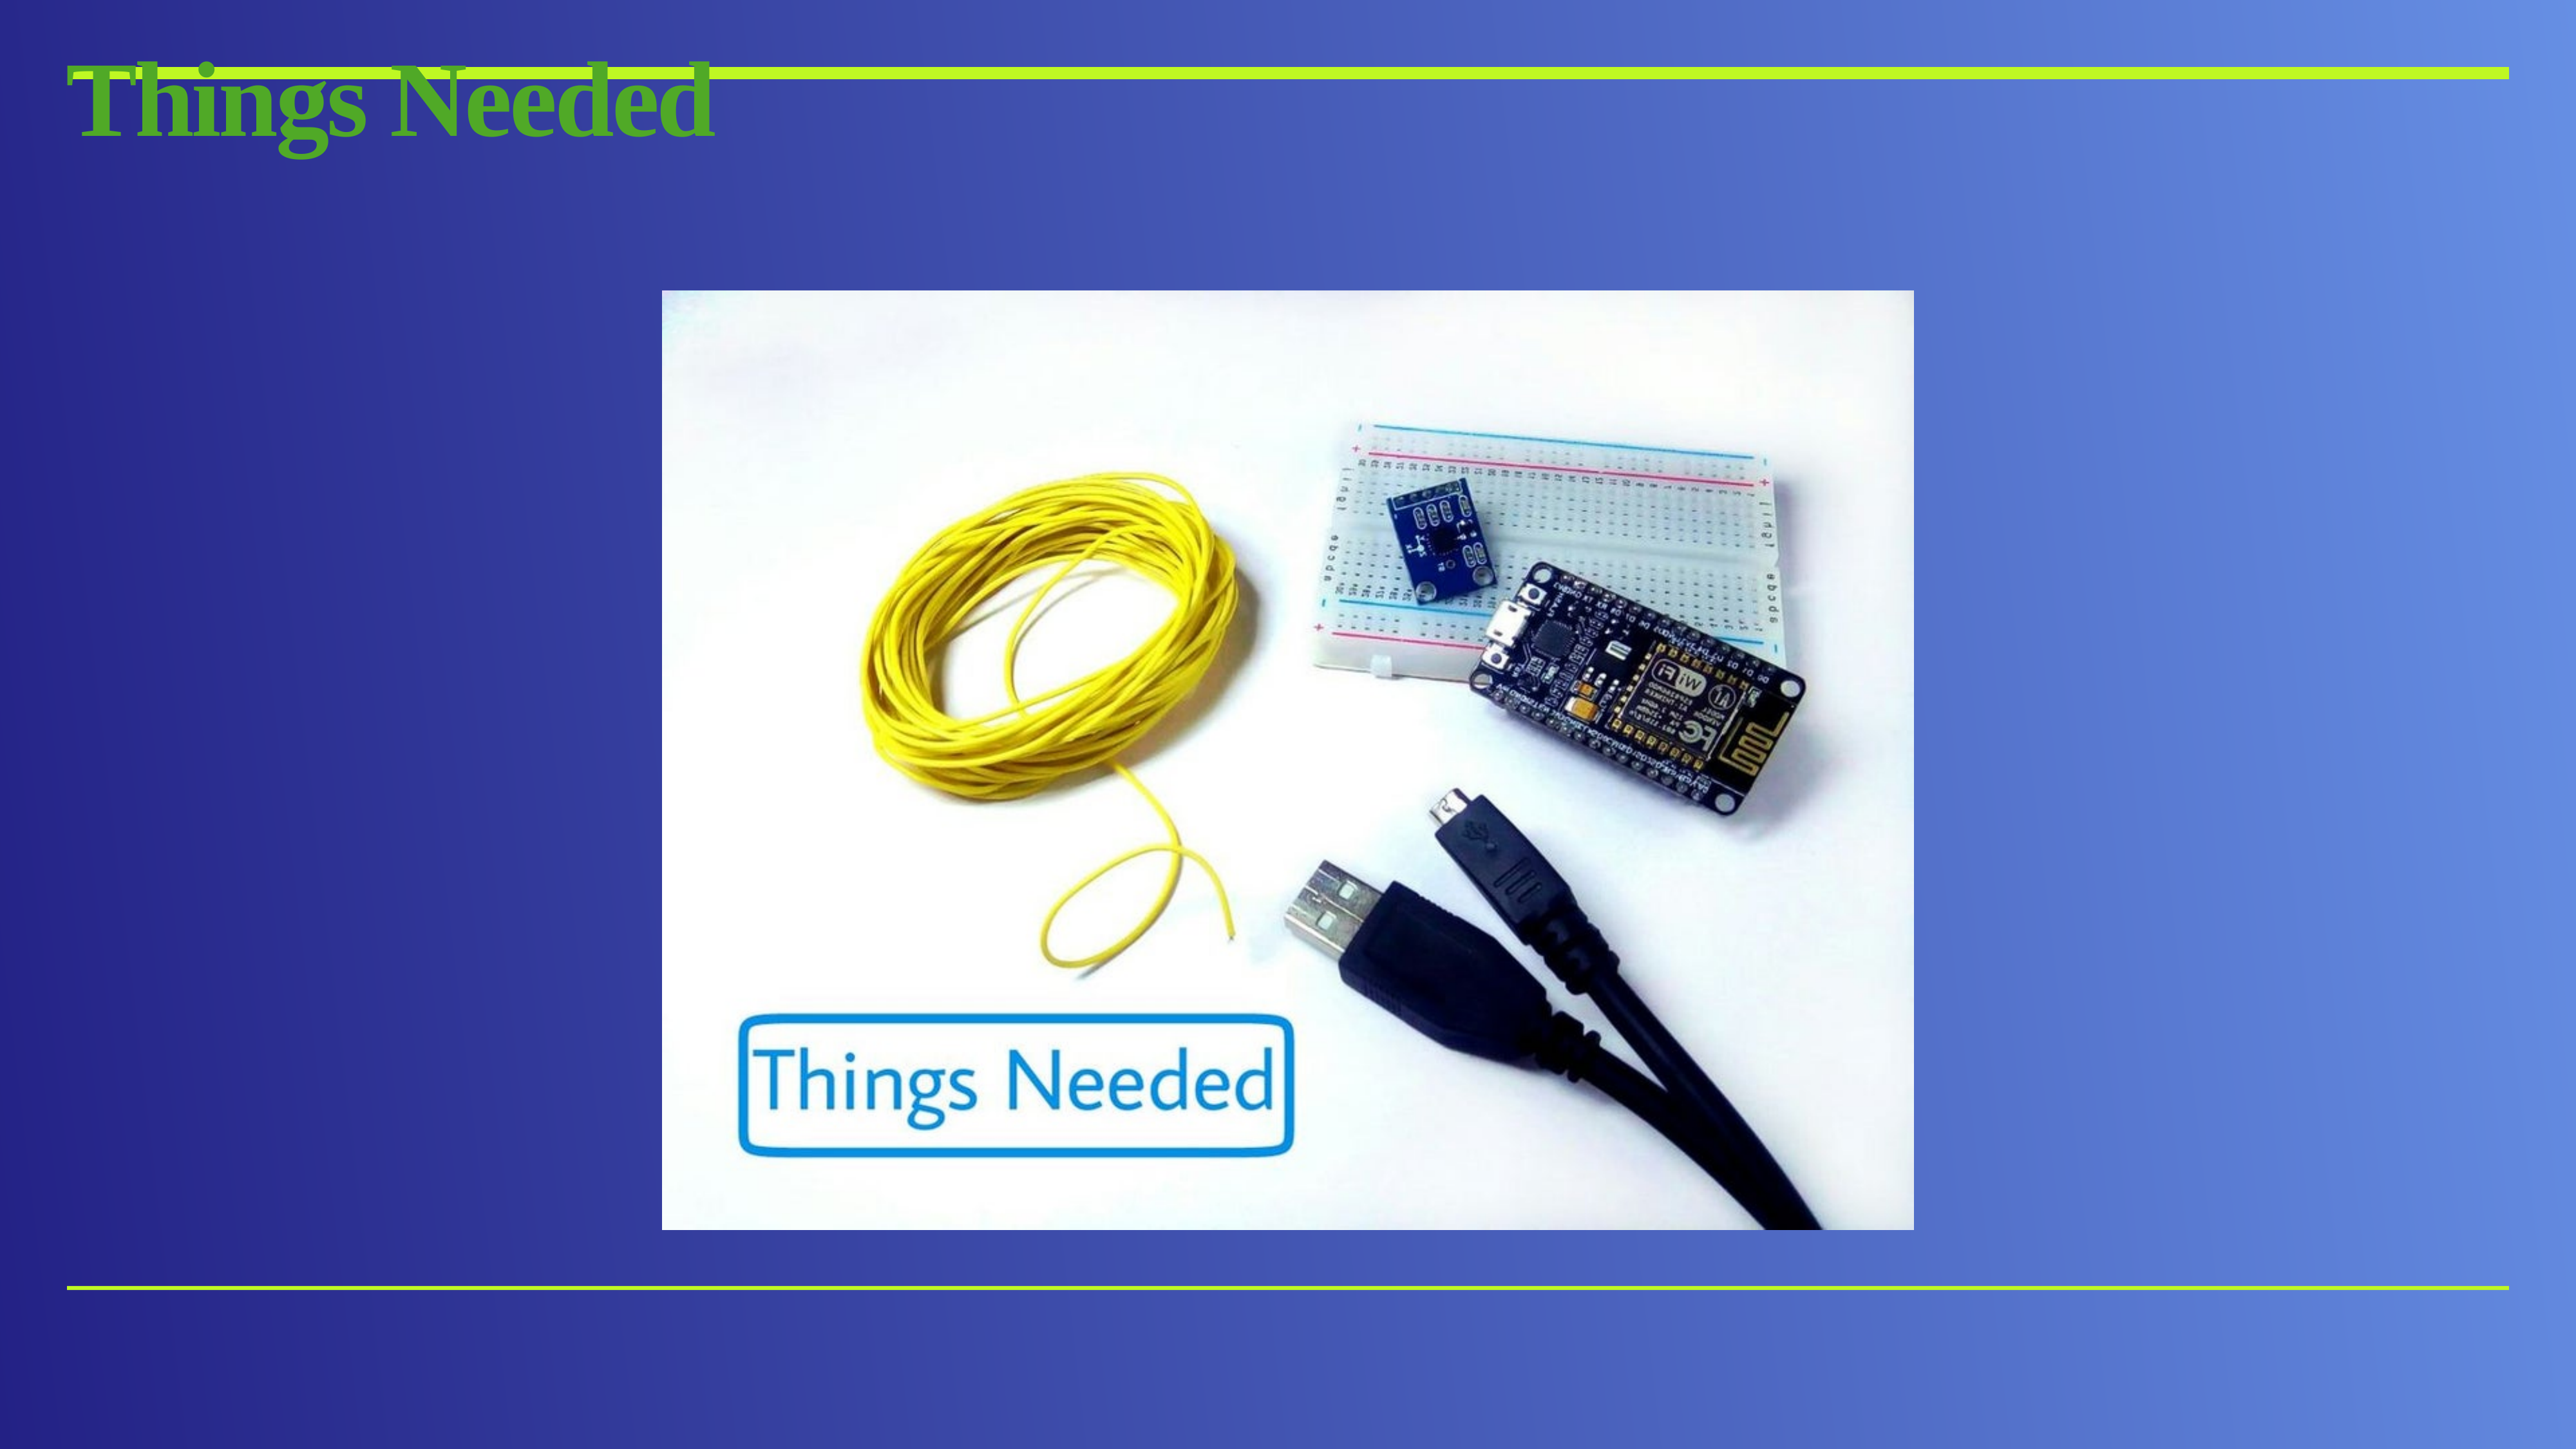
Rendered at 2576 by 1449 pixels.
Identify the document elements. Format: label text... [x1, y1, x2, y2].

title Things Needed [60, 68, 2516, 276]
picture [661, 290, 1915, 1230]
